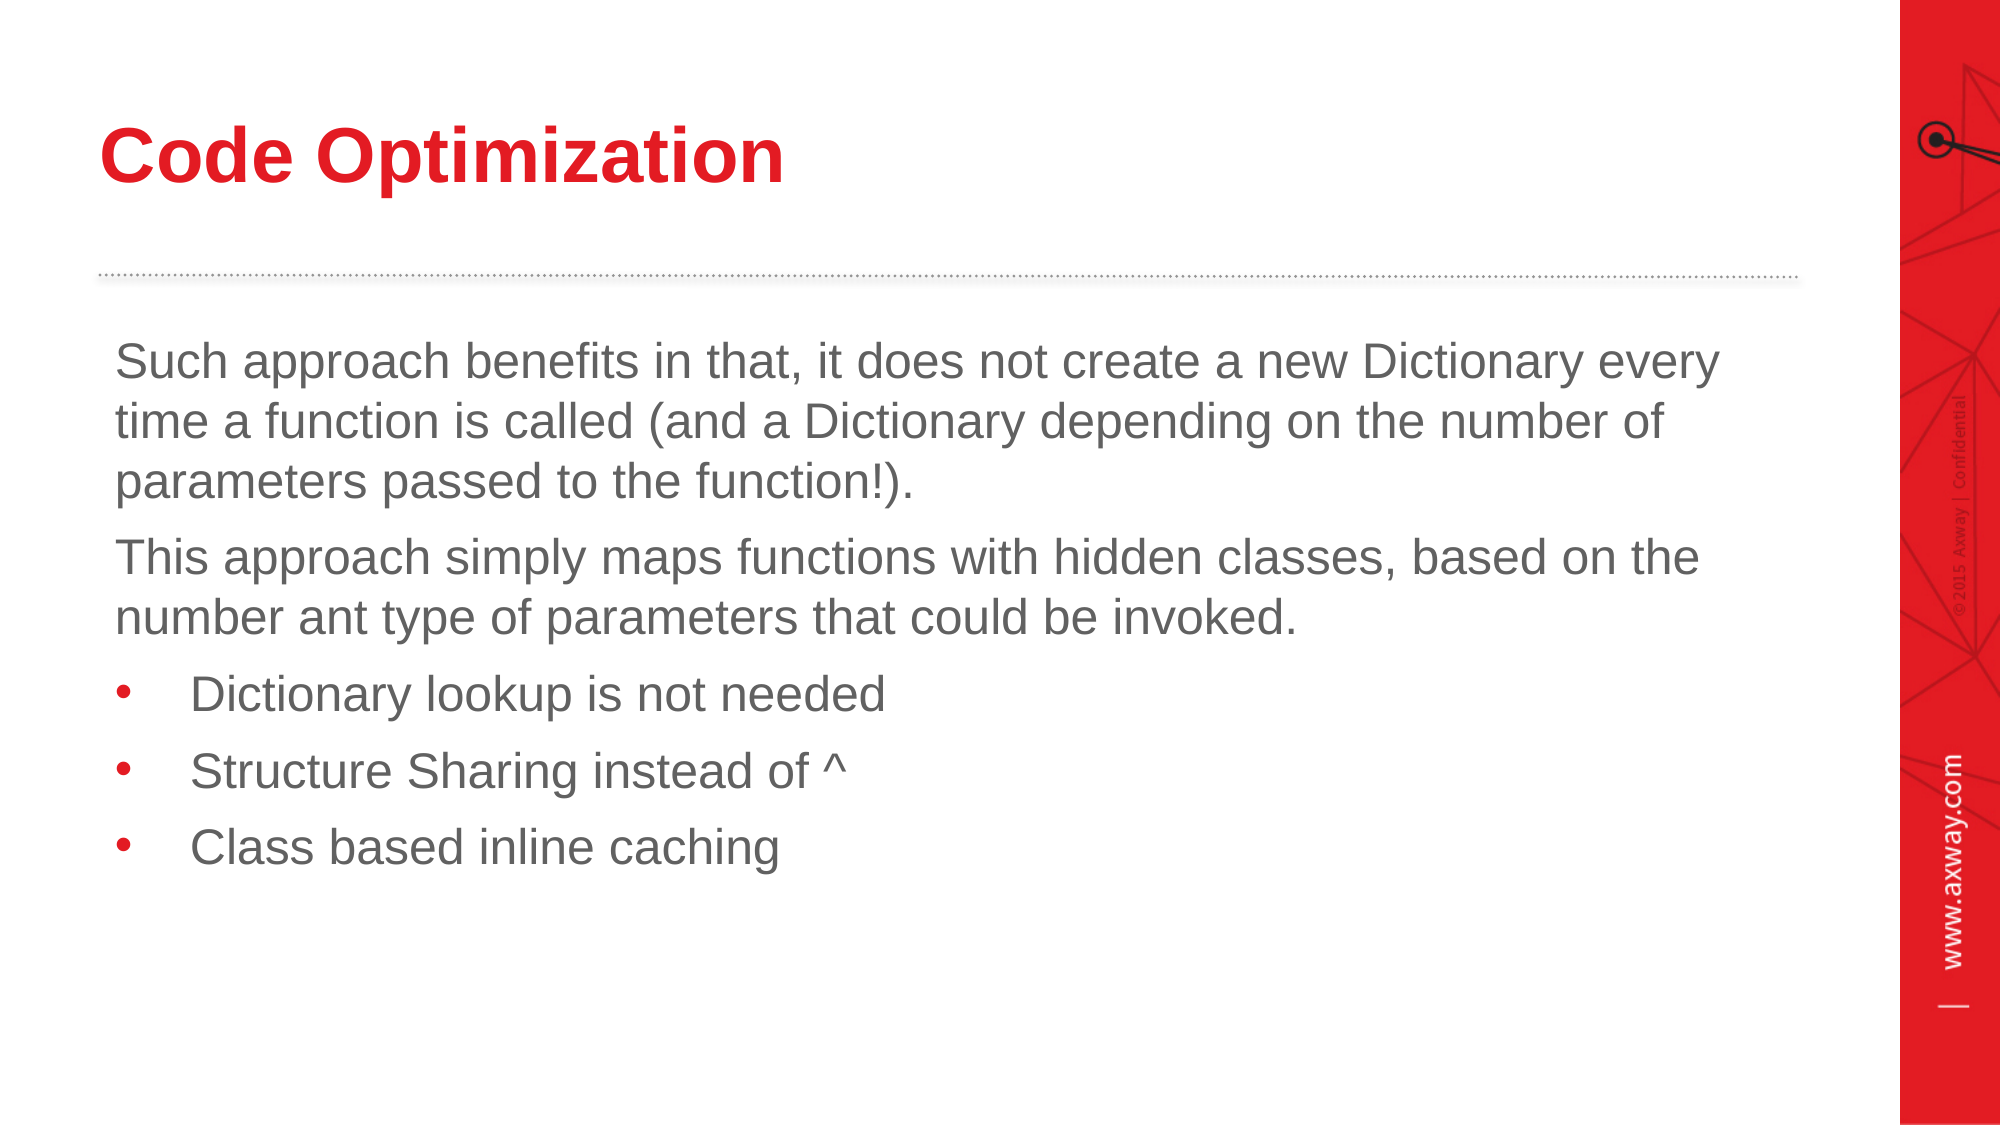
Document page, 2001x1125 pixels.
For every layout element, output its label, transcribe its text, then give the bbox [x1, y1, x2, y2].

title Code Optimization [99, 37, 1803, 208]
picture [1900, 0, 2000, 1125]
list Such approach benefits in that, it does not create a new Dictionary every time a function is called (and a Dictionary depending on the number of parameters passed to the function!). This approach simply maps functions with hidden classes, based on the number ant type of parameters that could be invoked. Dictionary lookup is not needed Structure Sharing instead of ^ Class based inline caching [99, 320, 1801, 1064]
